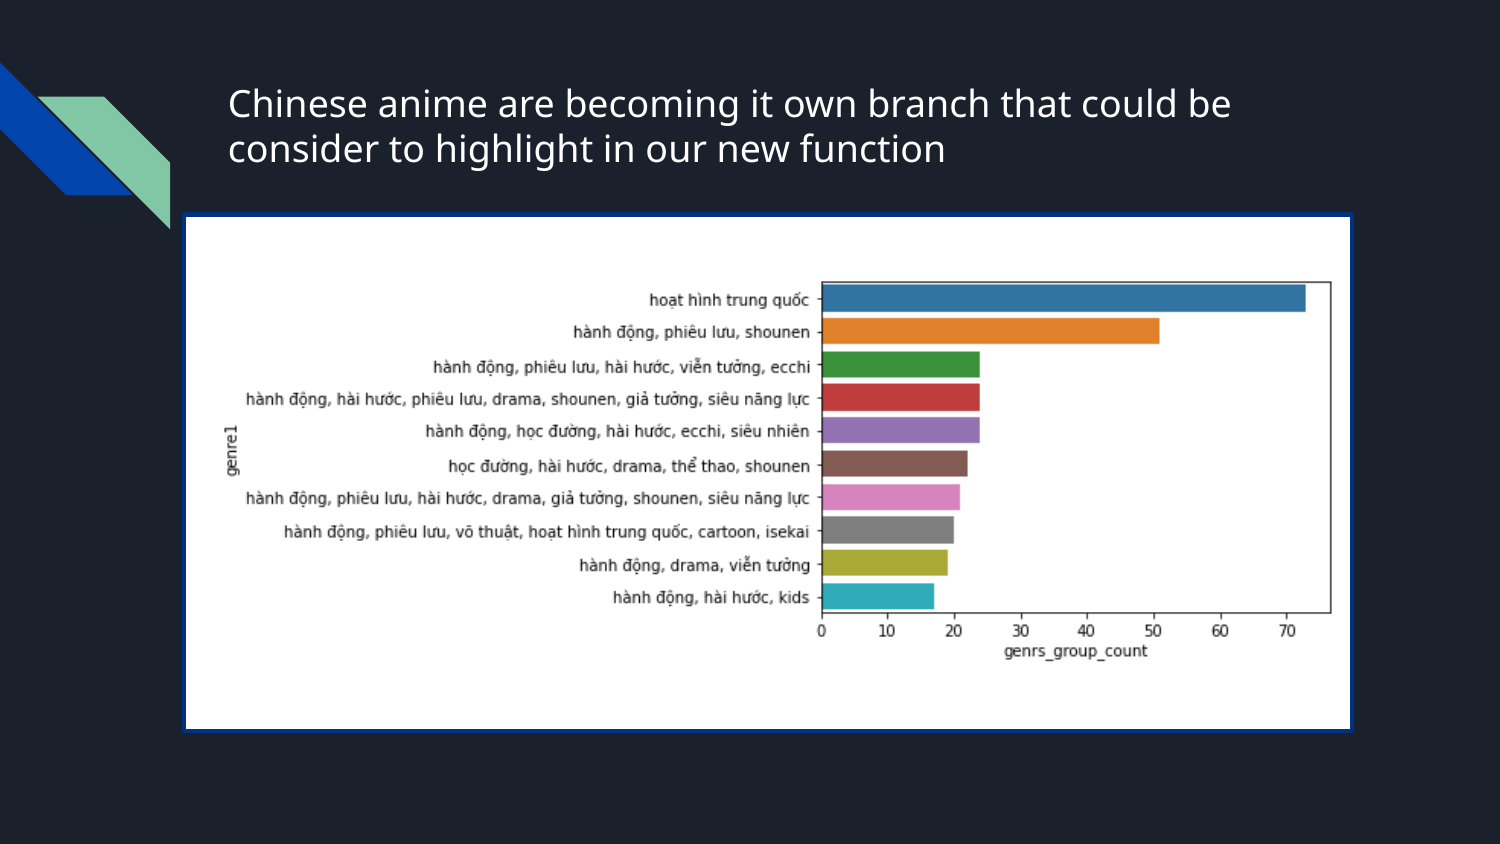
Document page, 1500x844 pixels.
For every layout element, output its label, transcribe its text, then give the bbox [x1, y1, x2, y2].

picture [214, 270, 1341, 672]
title Chinese anime are becoming it own branch that could be consider to highlight in our new function [212, 64, 1368, 215]
text_box [182, 212, 1354, 733]
